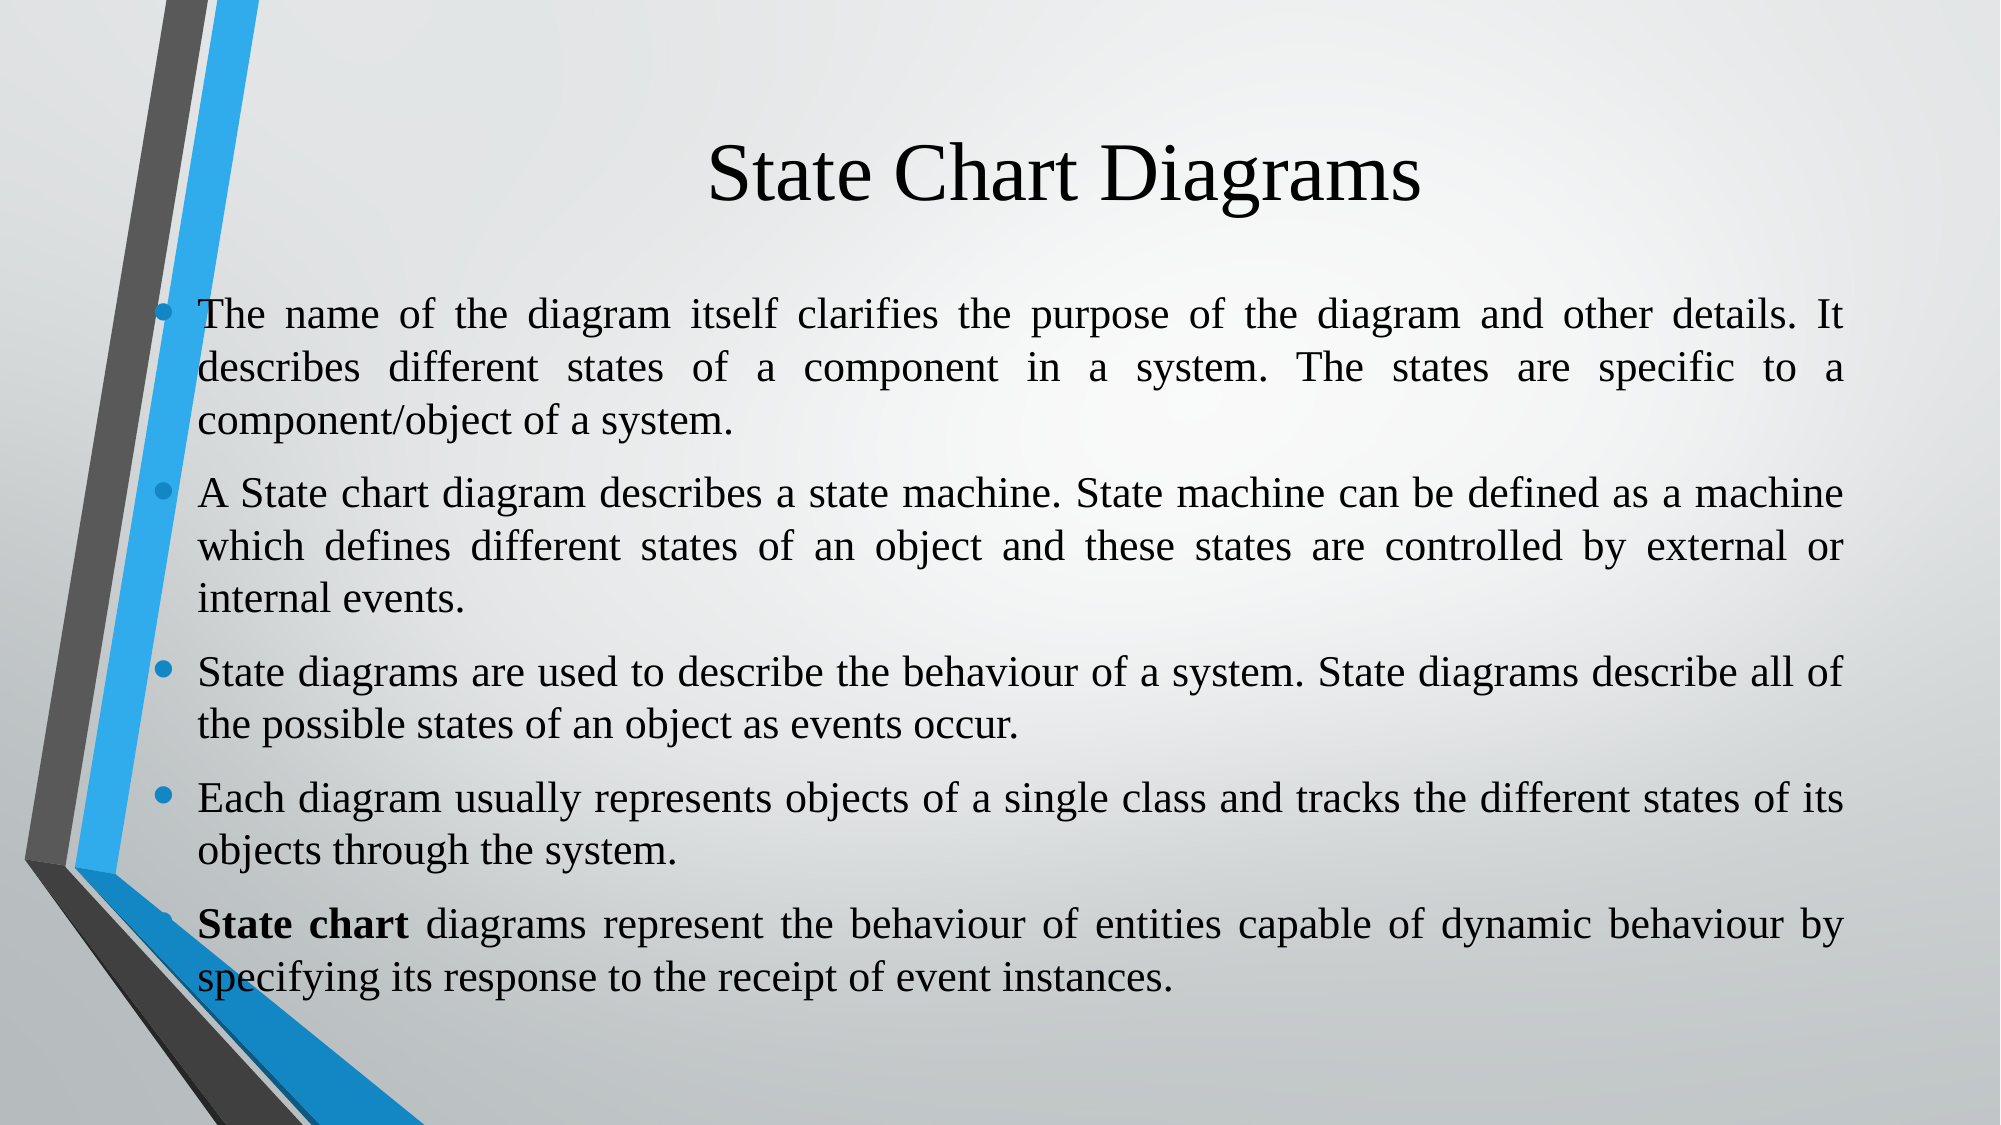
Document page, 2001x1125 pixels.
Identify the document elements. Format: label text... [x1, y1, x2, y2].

list The name of the diagram itself clarifies the purpose of the diagram and other details. It describes different states of a component in a system. The states are specific to a component/object of a system. A State chart diagram describes a state machine. State machine can be defined as a machine which defines different states of an object and these states are controlled by external or internal events. State diagrams are used to describe the behaviour of a system. State diagrams describe all of the possible states of an object as events occur. Each diagram usually represents objects of a single class and tracks the different states of its objects through the system. State chart diagrams represent the behaviour of entities capable of dynamic behaviour by specifying its response to the receipt of event instances. [137, 277, 1863, 1014]
title State Chart Diagrams [243, 22, 1887, 311]
